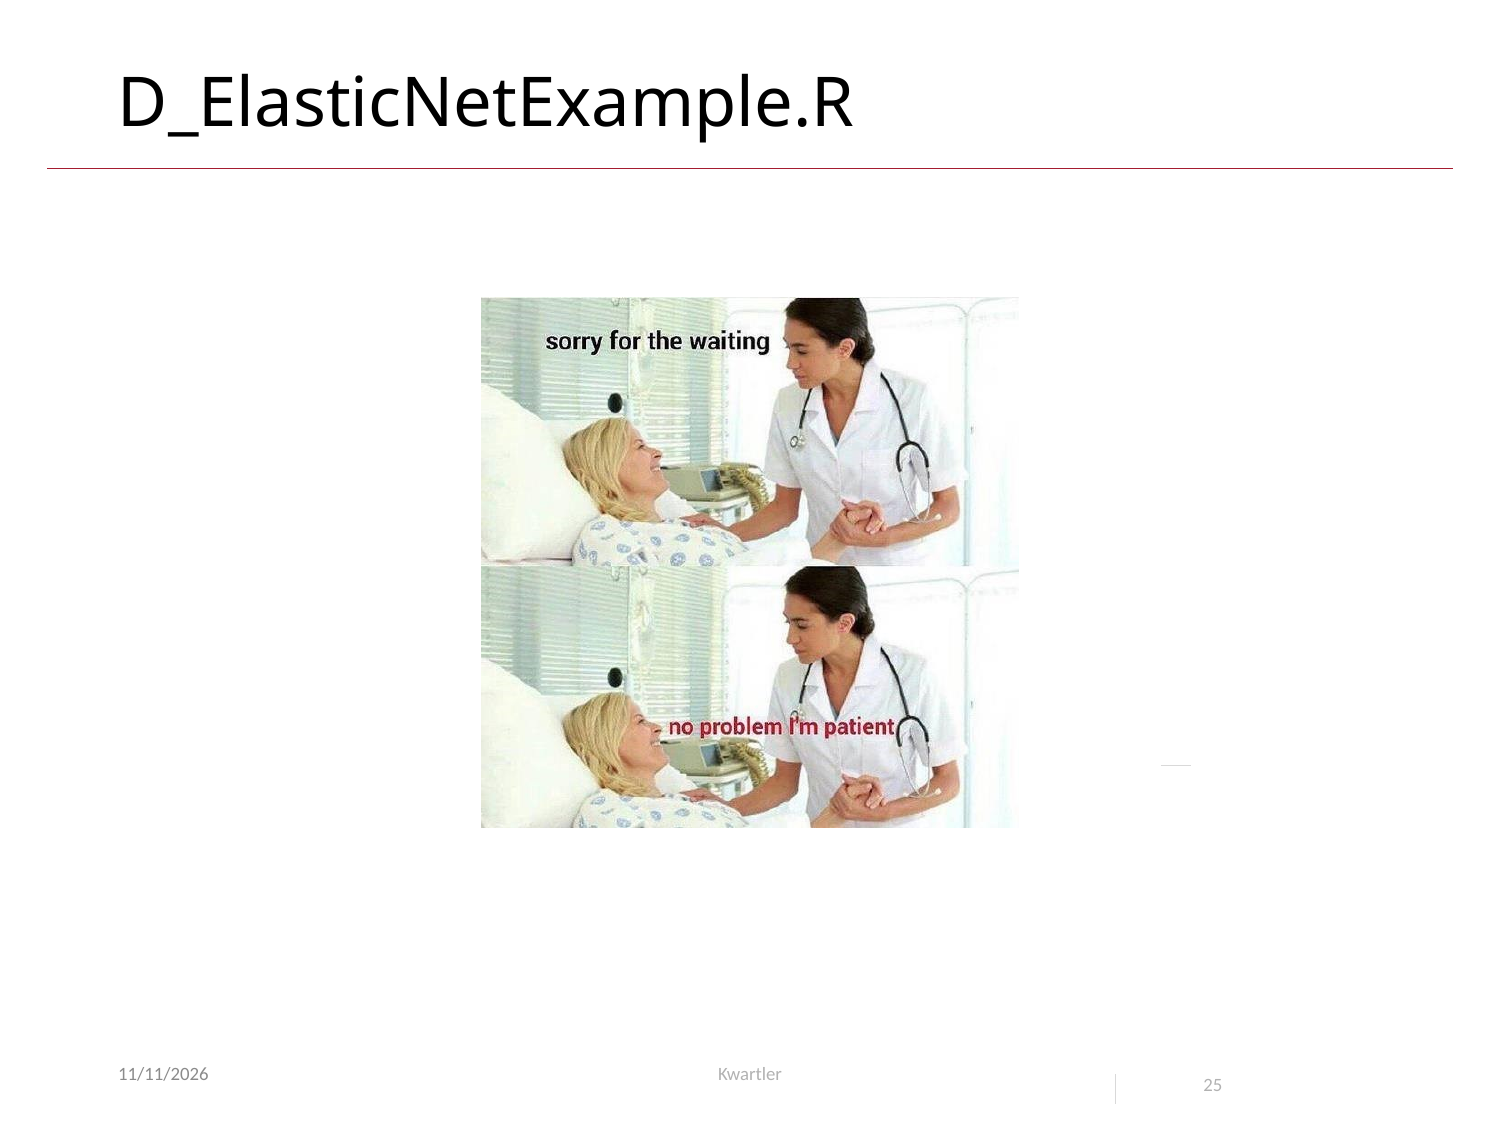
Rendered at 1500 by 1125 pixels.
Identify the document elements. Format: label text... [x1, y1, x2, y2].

title D_ElasticNetExample.R [103, 59, 1397, 157]
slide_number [103, 1042, 441, 1103]
slide_number 25 [1188, 1042, 1330, 1103]
footer Kwartler [496, 1042, 1004, 1103]
picture [481, 297, 1019, 828]
